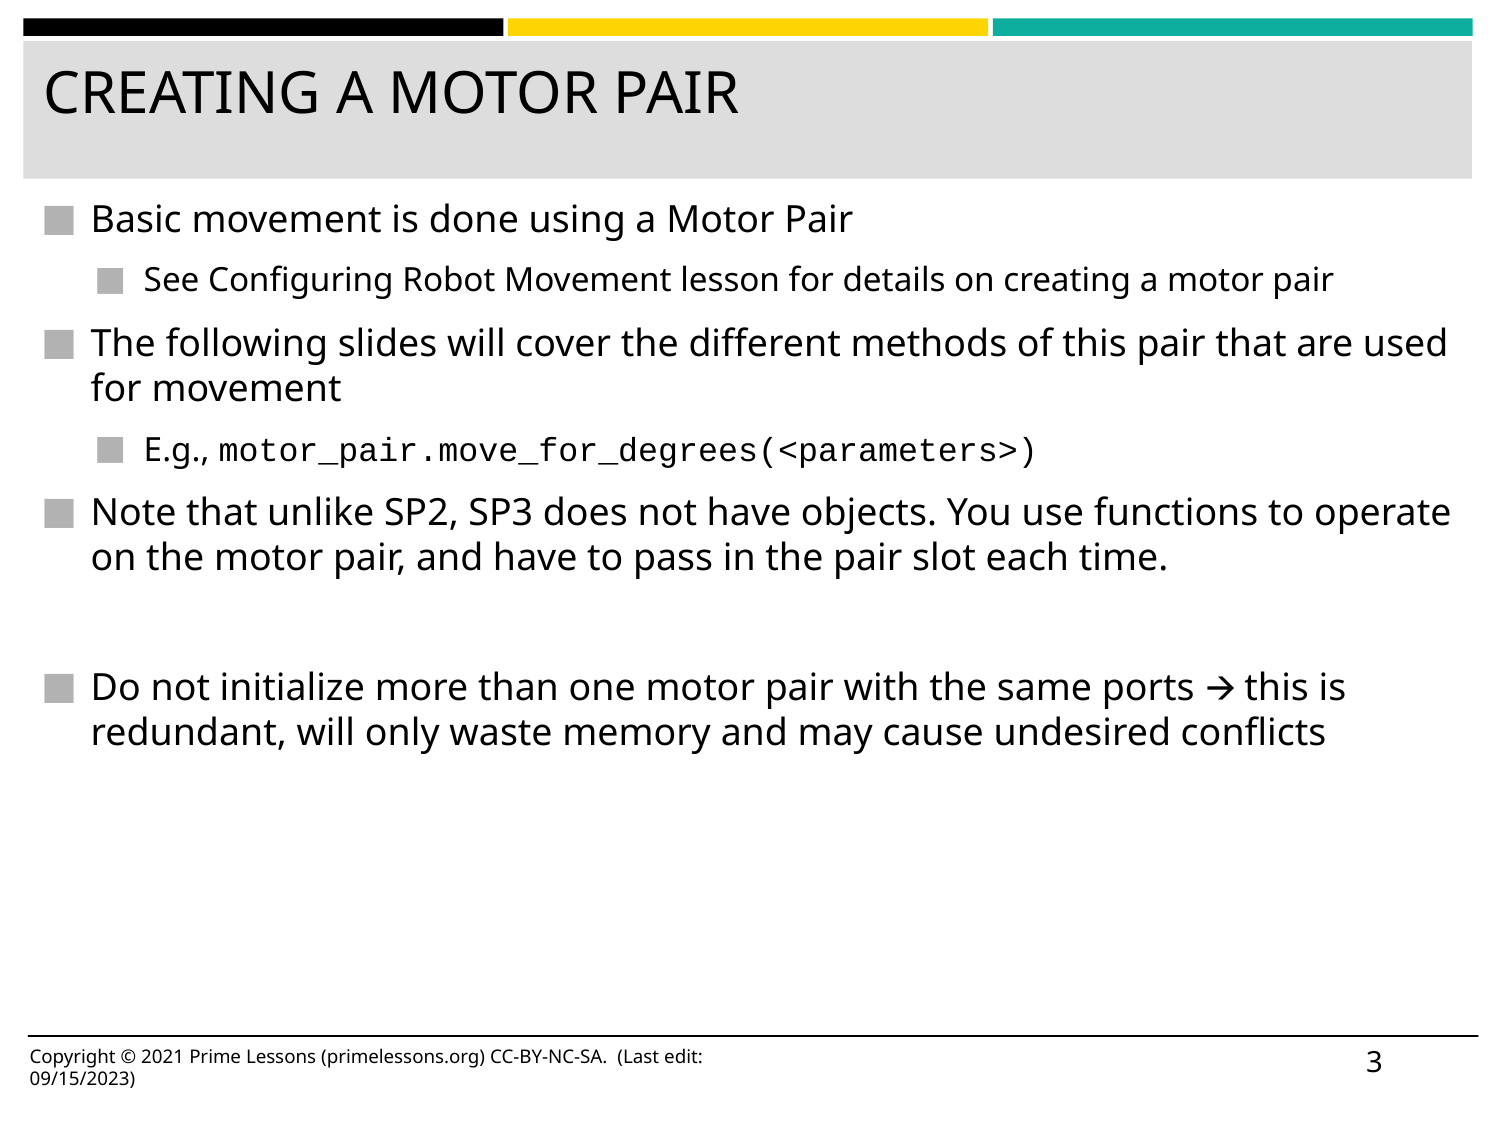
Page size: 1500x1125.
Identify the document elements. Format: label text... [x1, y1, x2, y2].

footer Copyright © 2021 Prime Lessons (primelessons.org) CC-BY-NC-SA. (Last edit: 09/15/2023) [14, 1036, 814, 1097]
slide_number ‹#› [1351, 1036, 1478, 1097]
title CREATING A MOTOR PAIR [28, 48, 1464, 172]
list Basic movement is done using a Motor Pair See Configuring Robot Movement lesson for details on creating a motor pair The following slides will cover the different methods of this pair that are used for movement E.g., motor_pair.move_for_degrees(<parameters>) Note that unlike SP2, SP3 does not have objects. You use functions to operate on the motor pair, and have to pass in the pair slot each time. Do not initialize more than one motor pair with the same ports 🡪 this is redundant, will only waste memory and may cause undesired conflicts [25, 187, 1475, 1021]
